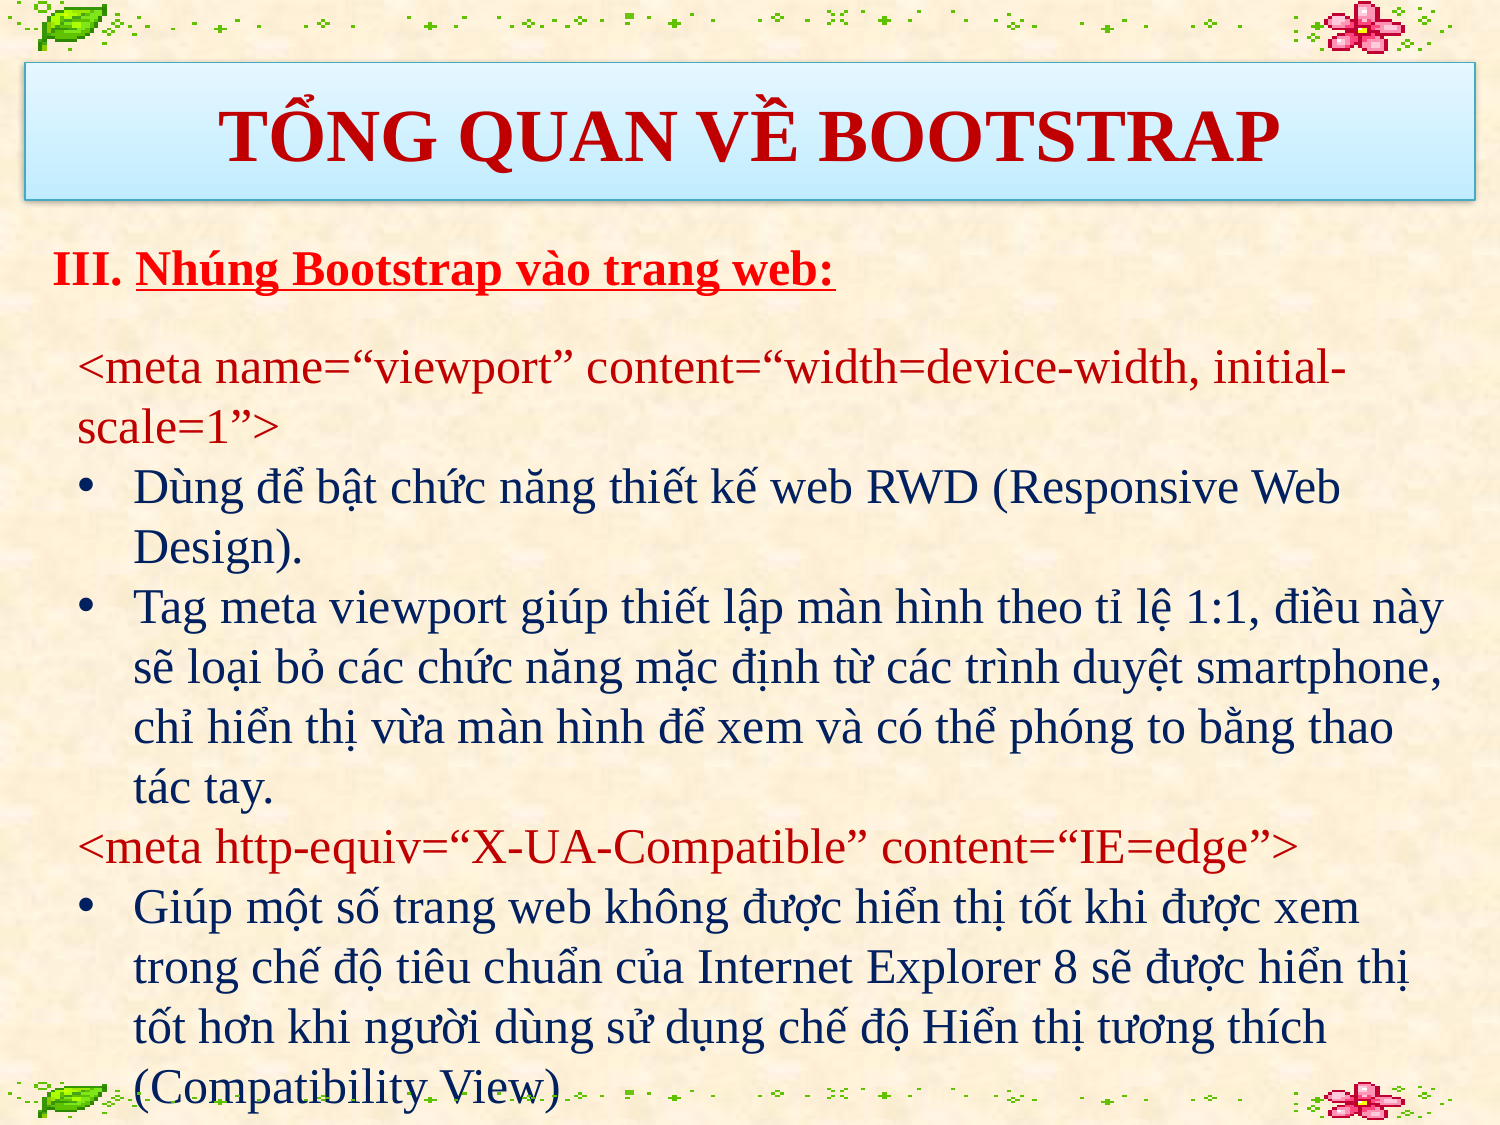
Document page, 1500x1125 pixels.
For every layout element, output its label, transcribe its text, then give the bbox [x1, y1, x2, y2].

picture [0, 0, 1500, 1125]
text_box <meta name=“viewport” content=“width=device-width, initial-scale=1”> Dùng để bật chức năng thiết kế web RWD (Responsive Web Design). Tag meta viewport giúp thiết lập màn hình theo tỉ lệ 1:1, điều này sẽ loại bỏ các chức năng mặc định từ các trình duyệt smartphone, chỉ hiển thị vừa màn hình để xem và có thể phóng to bằng thao tác tay. <meta http-equiv=“X-UA-Compatible” content=“IE=edge”> Giúp một số trang web không được hiển thị tốt khi được xem trong chế độ tiêu chuẩn của Internet Explorer 8 sẽ được hiển thị tốt hơn khi người dùng sử dụng chế độ Hiển thị tương thích (Compatibility View) [62, 326, 1463, 1078]
text_box III. Nhúng Bootstrap vào trang web: [37, 228, 1463, 423]
title TỔNG QUAN VỀ BOOTSTRAP [24, 66, 1476, 201]
